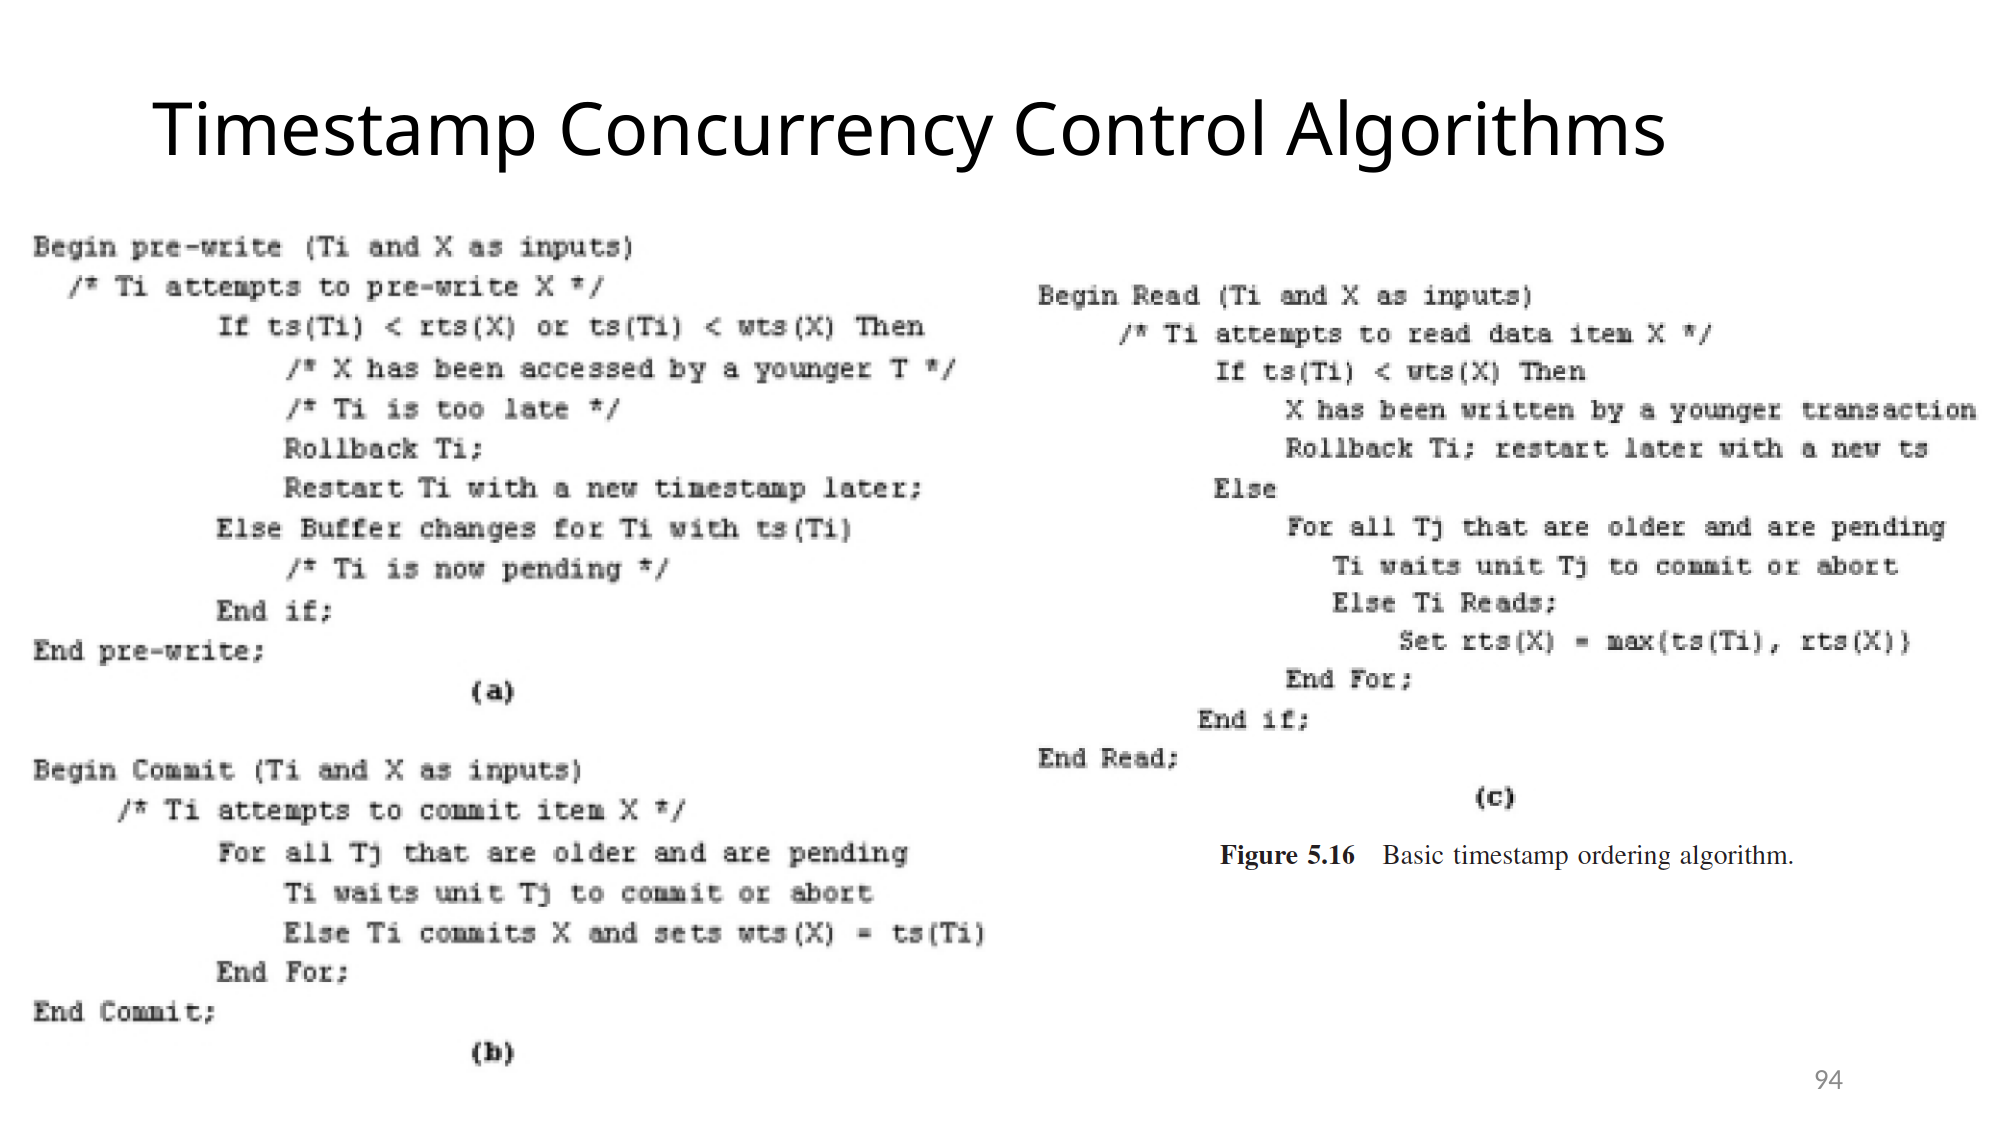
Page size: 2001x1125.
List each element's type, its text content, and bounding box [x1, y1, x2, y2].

title Timestamp Concurrency Control Algorithms [137, 59, 1863, 204]
picture [29, 227, 1000, 1078]
picture [1026, 273, 1991, 877]
slide_number 94 [1408, 1047, 1859, 1108]
